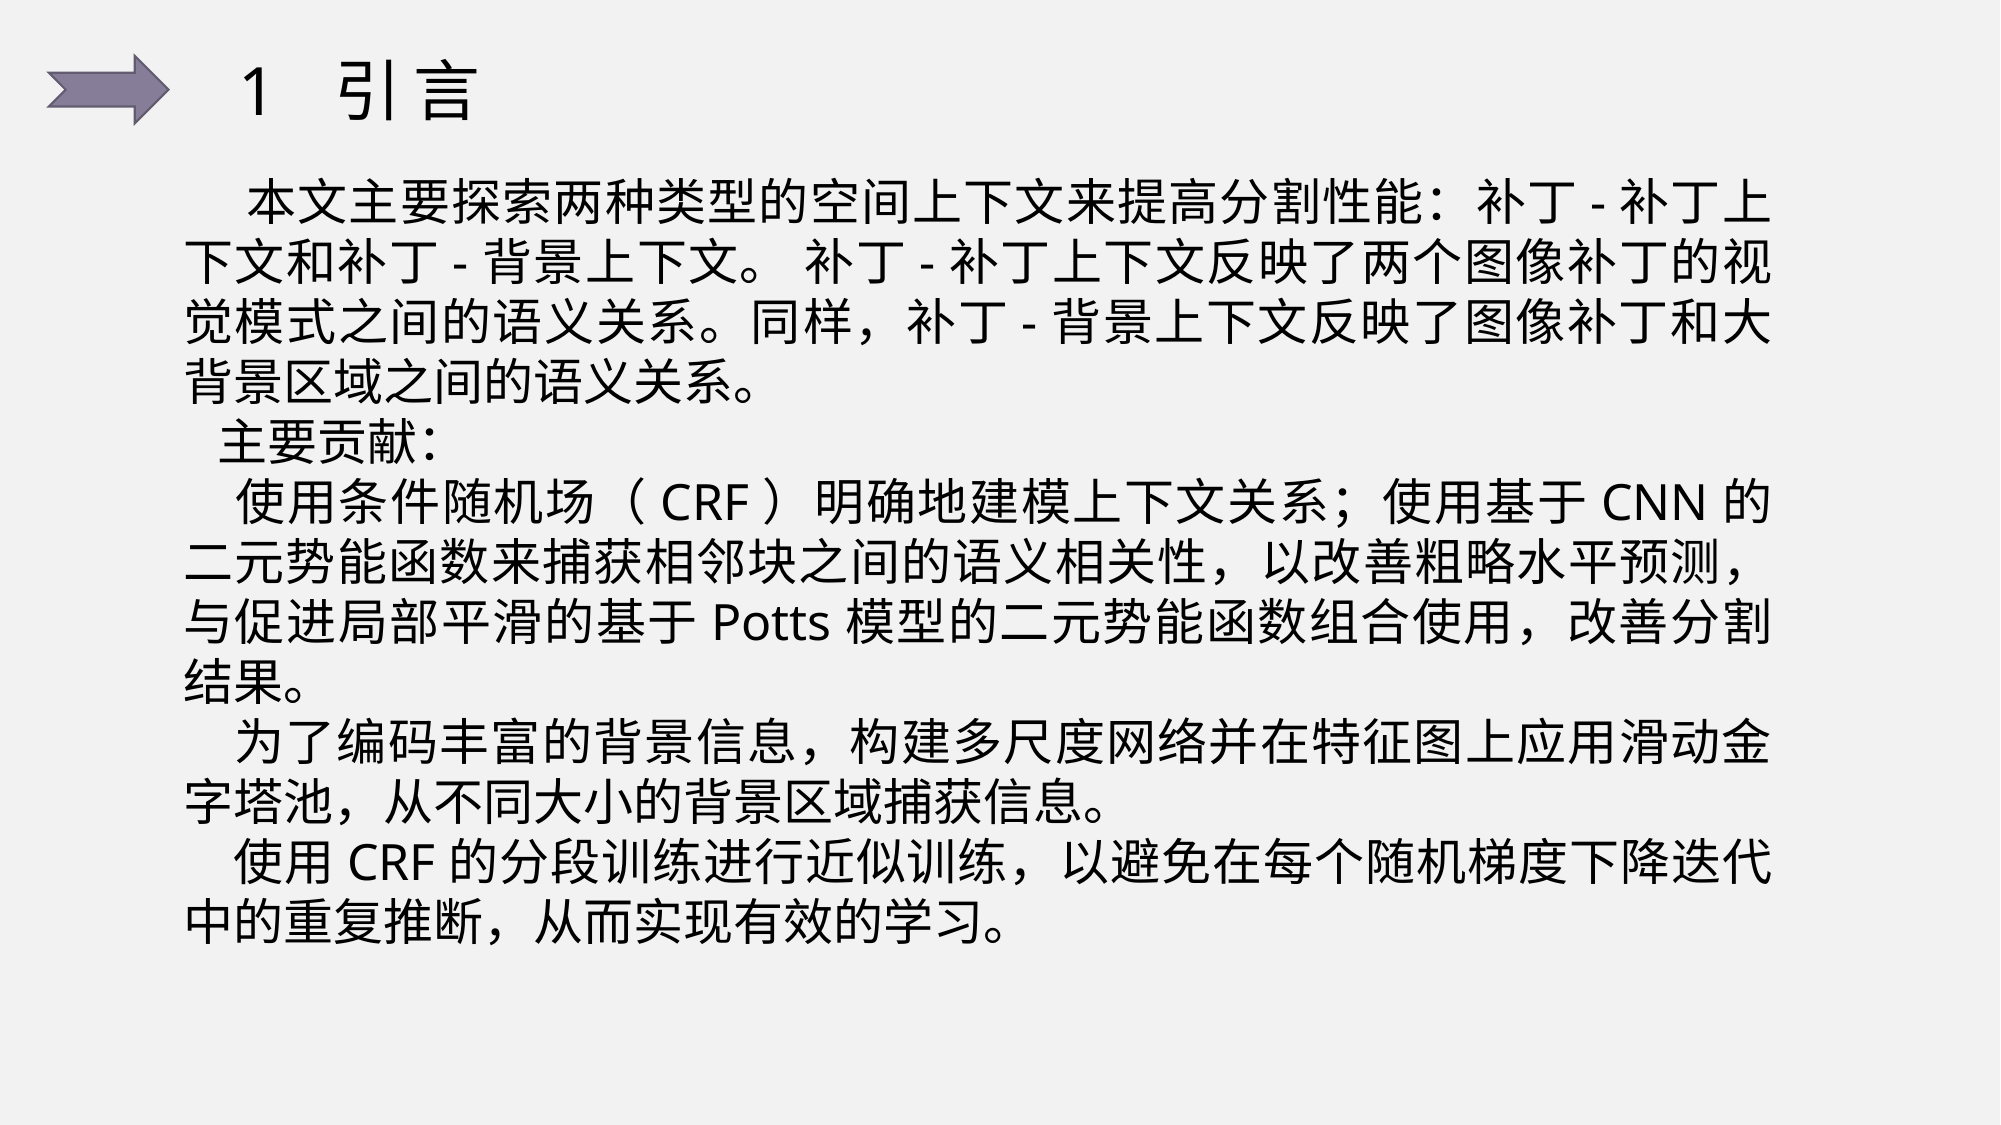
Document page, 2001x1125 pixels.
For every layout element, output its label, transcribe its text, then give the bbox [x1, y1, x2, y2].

text_box 本文主要探索两种类型的空间上下文来提高分割性能：补丁-补丁上下文和补丁-背景上下文。 补丁-补丁上下文反映了两个图像补丁的视觉模式之间的语义关系。同样，补丁-背景上下文反映了图像补丁和大背景区域之间的语义关系。 主要贡献： 使用条件随机场（CRF）明确地建模上下文关系；使用基于CNN的二元势能函数来捕获相邻块之间的语义相关性，以改善粗略水平预测，与促进局部平滑的基于Potts模型的二元势能函数组合使用，改善分割结果。 为了编码丰富的背景信息，构建多尺度网络并在特征图上应用滑动金字塔池，从不同大小的背景区域捕获信息。 使用CRF的分段训练进行近似训练，以避免在每个随机梯度下降迭代中的重复推断，从而实现有效的学习。 [168, 103, 1787, 959]
text_box [46, 53, 170, 126]
text_box 1 引言 [193, 41, 1266, 137]
